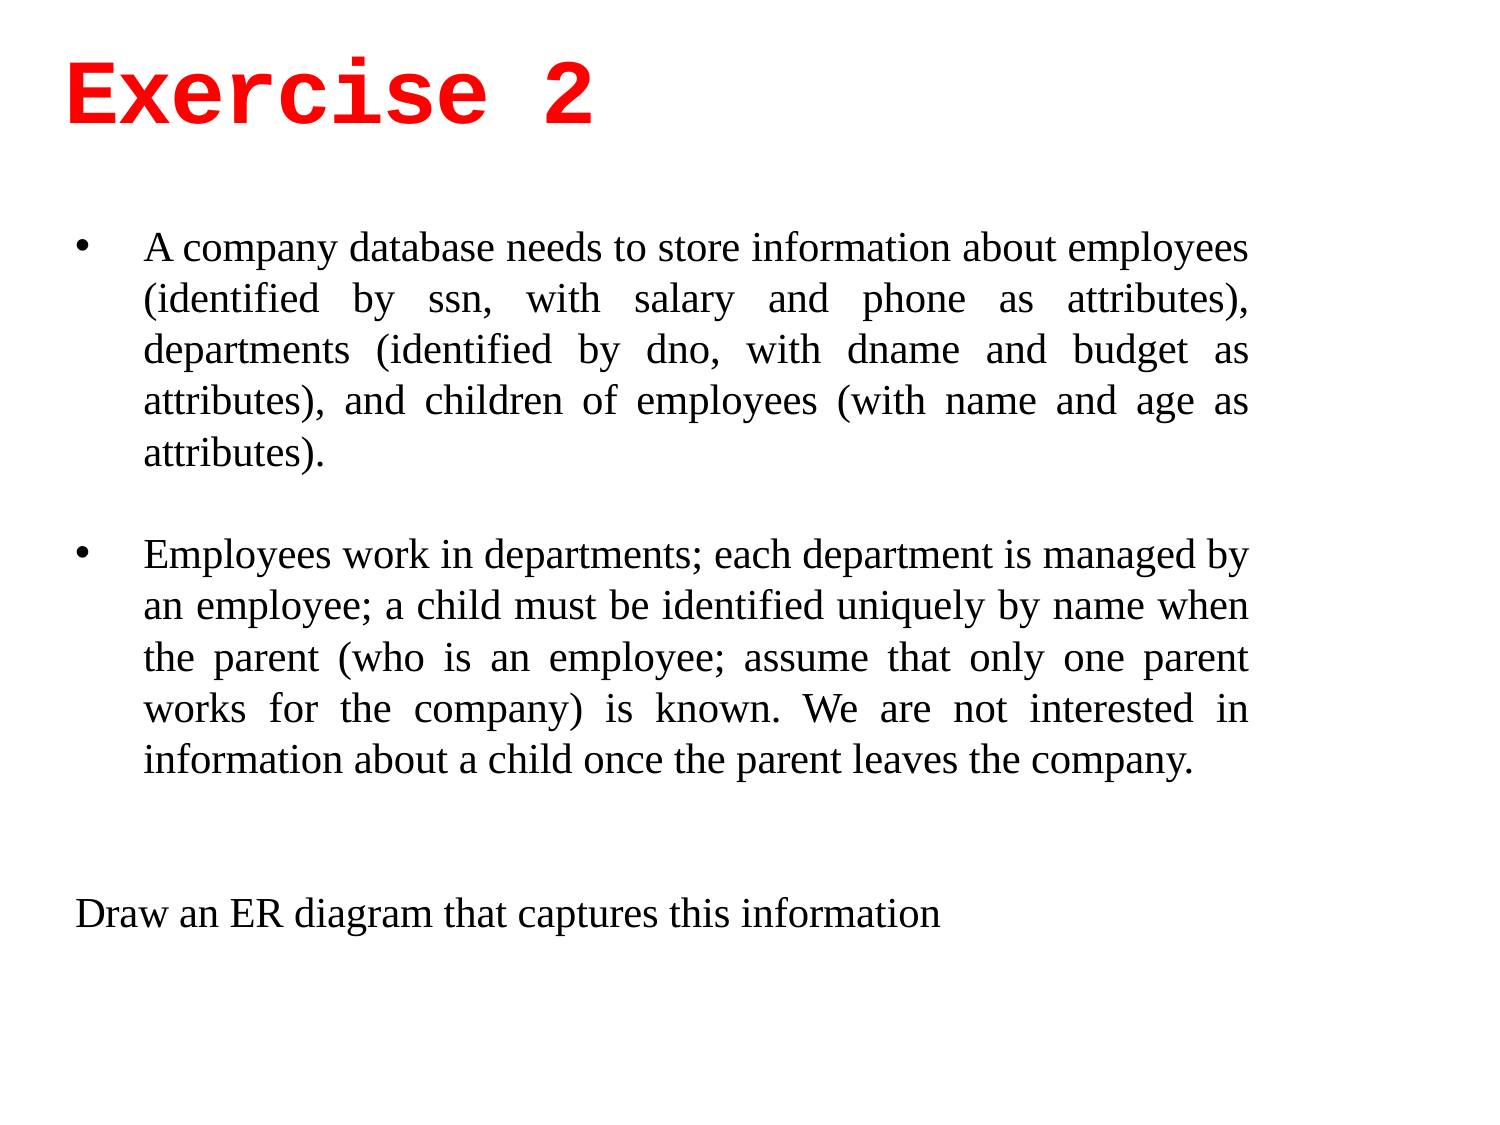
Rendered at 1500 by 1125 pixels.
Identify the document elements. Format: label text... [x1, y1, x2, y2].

list A company database needs to store information about employees (identified by ssn, with salary and phone as attributes), departments (identified by dno, with dname and budget as attributes), and children of employees (with name and age as attributes). Employees work in departments; each department is managed by an employee; a child must be identified uniquely by name when the parent (who is an employee; assume that only one parent works for the company) is known. We are not interested in information about a child once the parent leaves the company. Draw an ER diagram that captures this information [75, 187, 1250, 988]
text_box Exercise 2 [49, 24, 713, 150]
